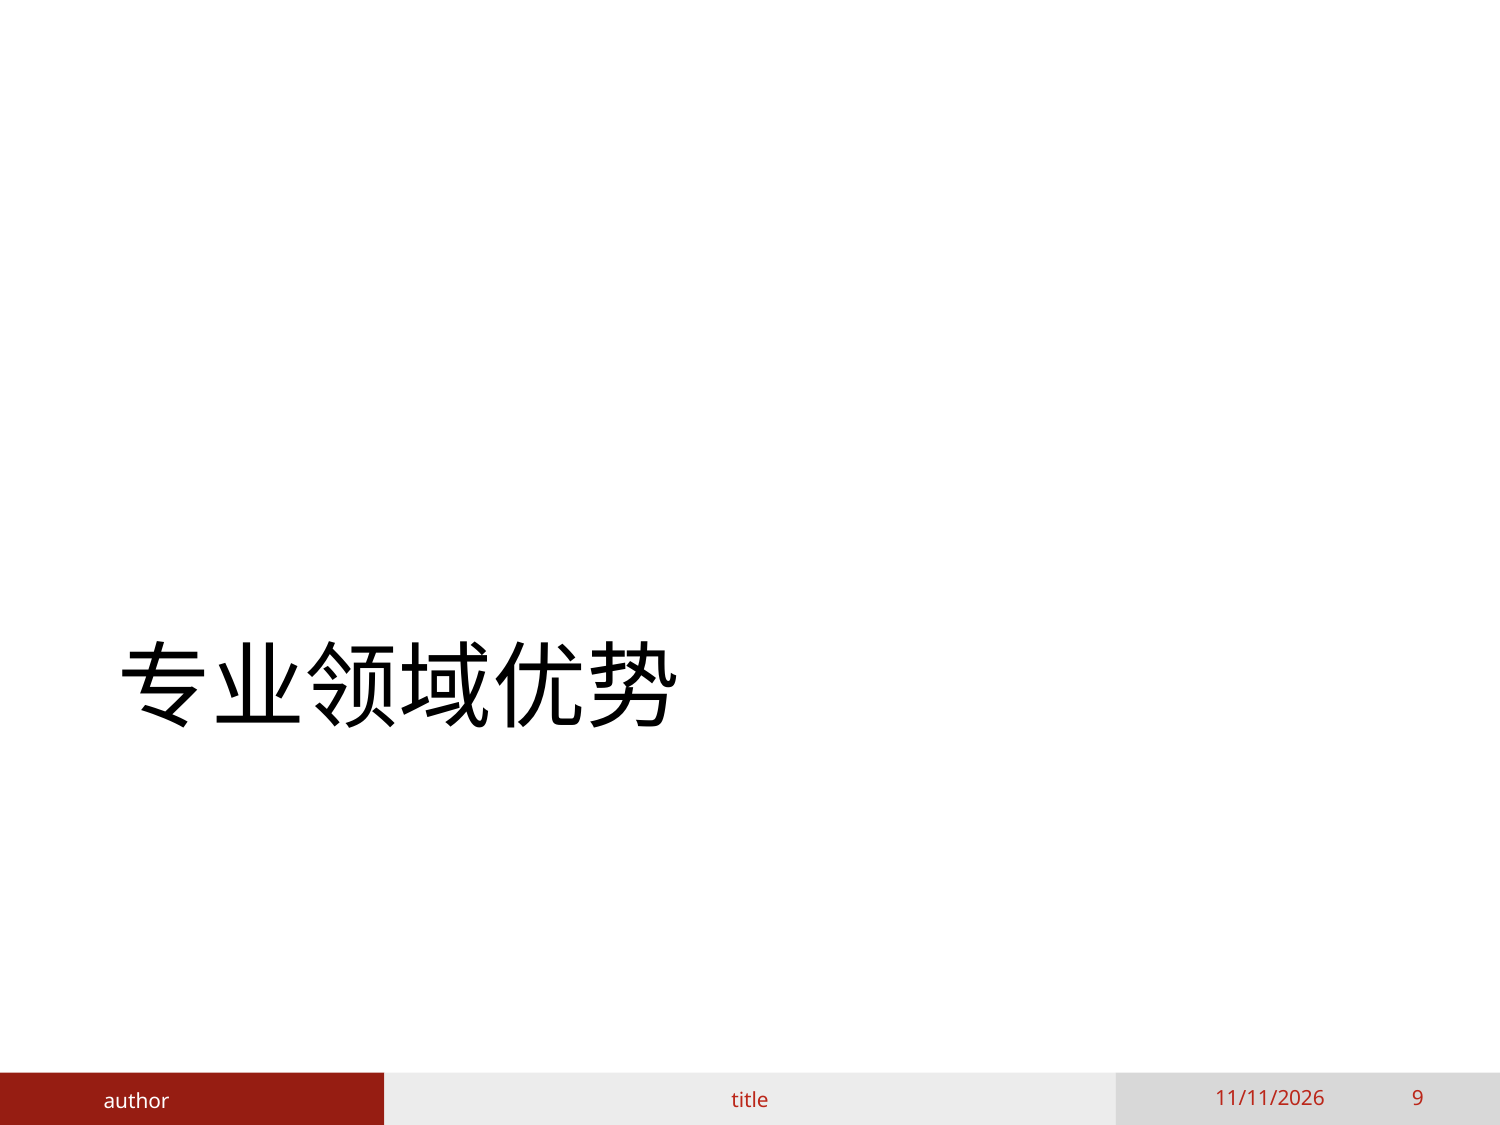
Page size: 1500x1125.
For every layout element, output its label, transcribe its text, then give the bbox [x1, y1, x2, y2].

title 专业领域优势 [102, 280, 1397, 749]
